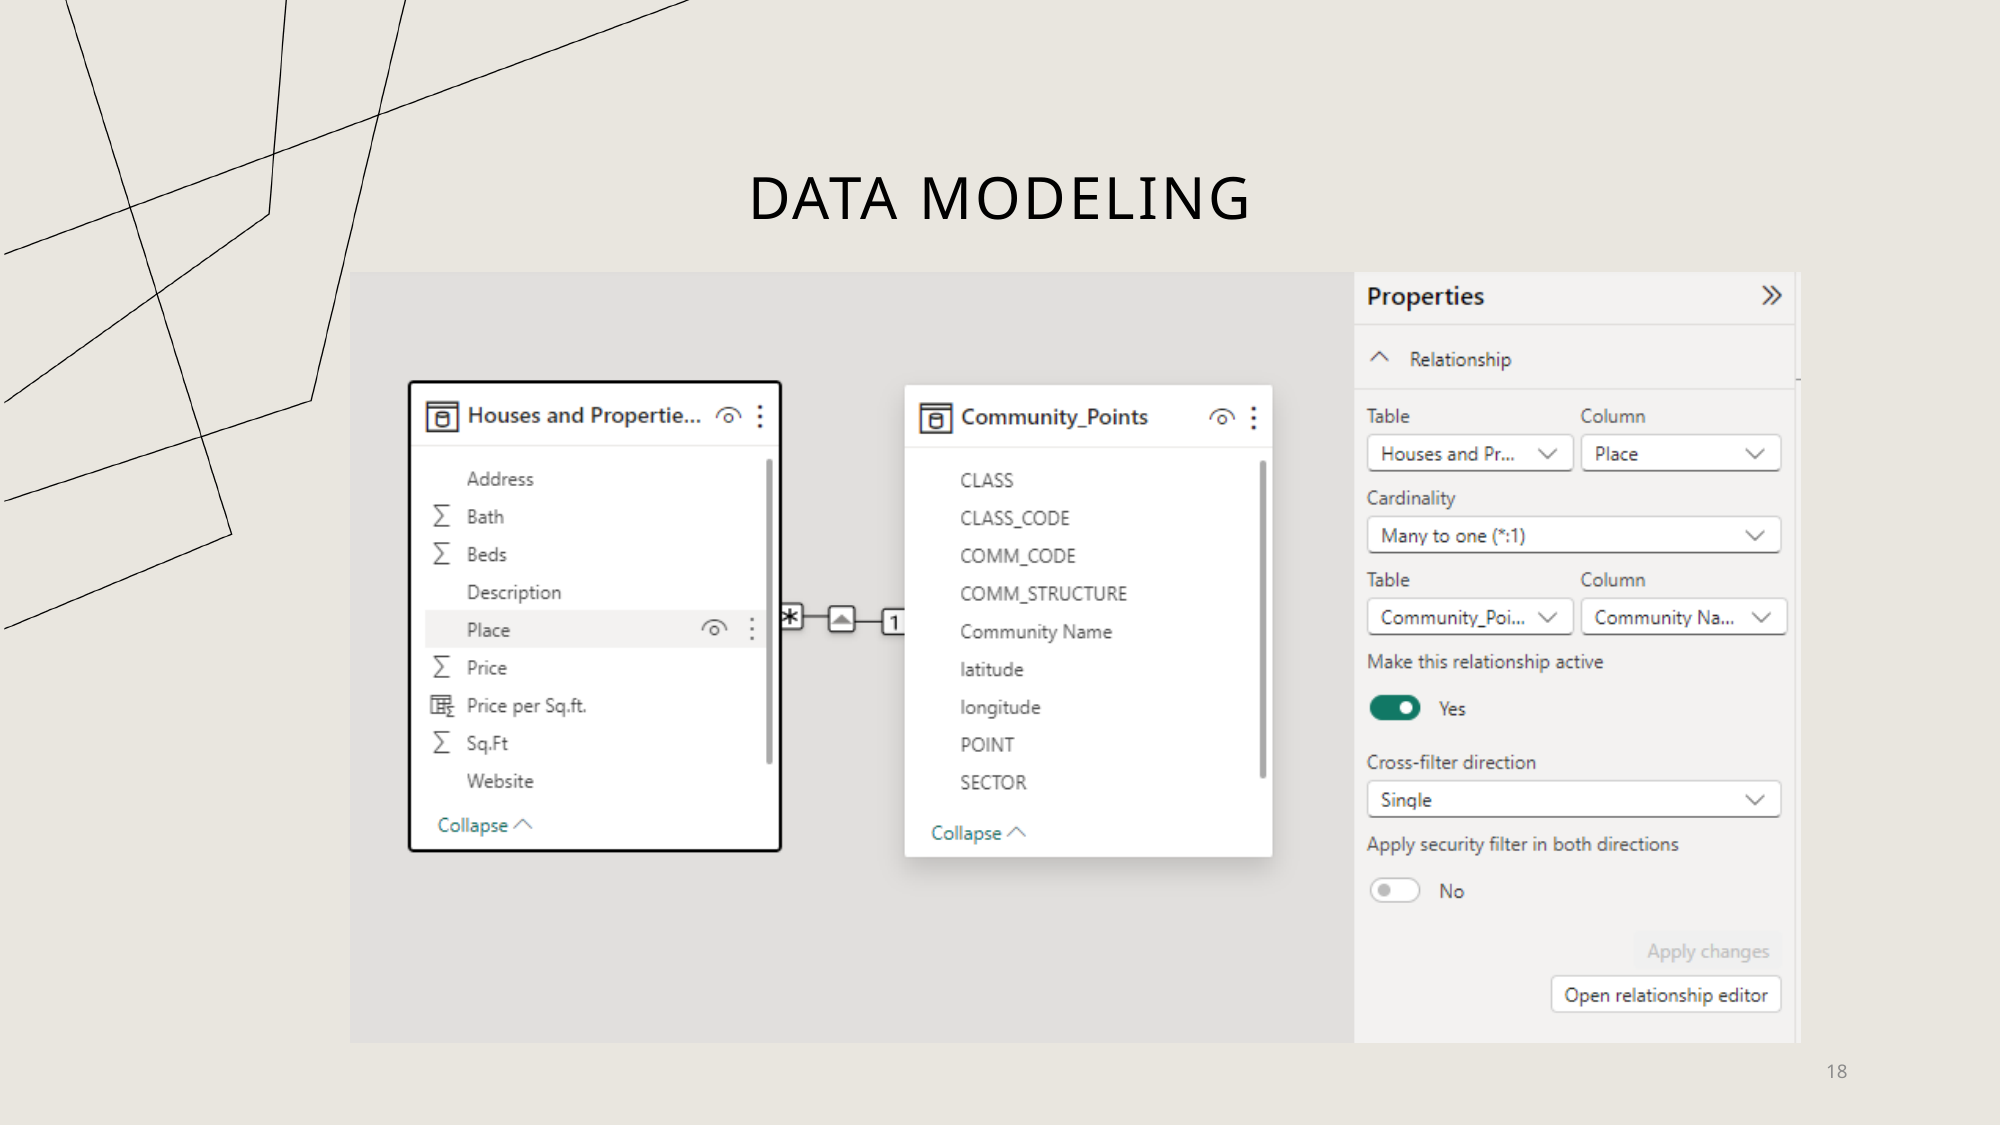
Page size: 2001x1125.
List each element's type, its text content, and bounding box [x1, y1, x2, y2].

title Data modeling [137, 22, 1863, 240]
picture [4, 0, 1801, 1043]
slide_number 18 [1412, 1042, 1863, 1103]
